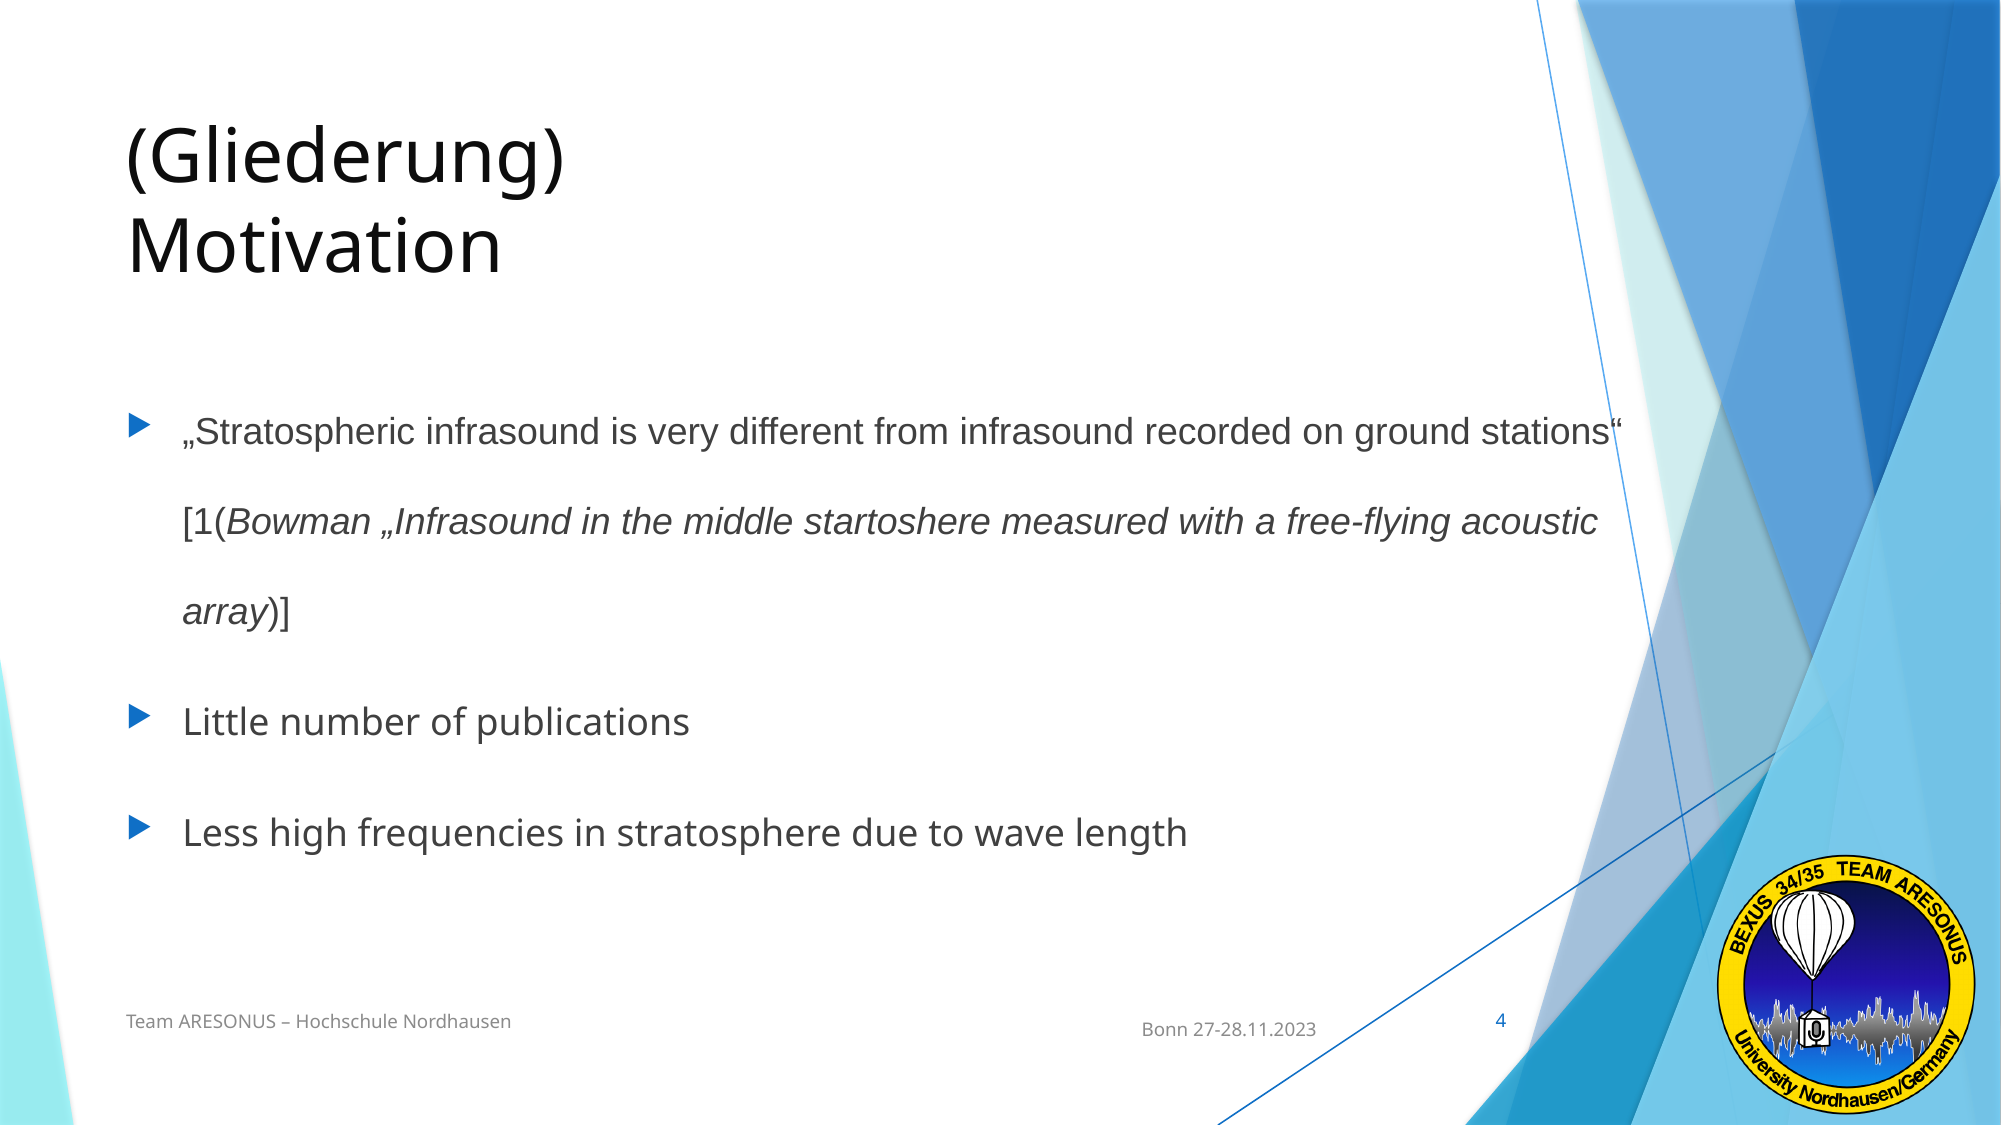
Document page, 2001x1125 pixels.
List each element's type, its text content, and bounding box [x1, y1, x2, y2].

footer Team ARESONUS – Hochschule Nordhausen [111, 991, 1145, 1051]
slide_number 4 [1409, 991, 1522, 1051]
list „Stratospheric infrasound is very different from infrasound recorded on ground stations“ [1(Bowman „Infrasound in the middle startoshere measured with a free-flying acoustic array)] Little number of publications Less high frequencies in stratosphere due to wave length [111, 354, 1673, 992]
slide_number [1145, 1006, 1332, 1051]
picture [1655, 849, 2001, 1120]
title (Gliederung) Motivation [111, 99, 1522, 317]
